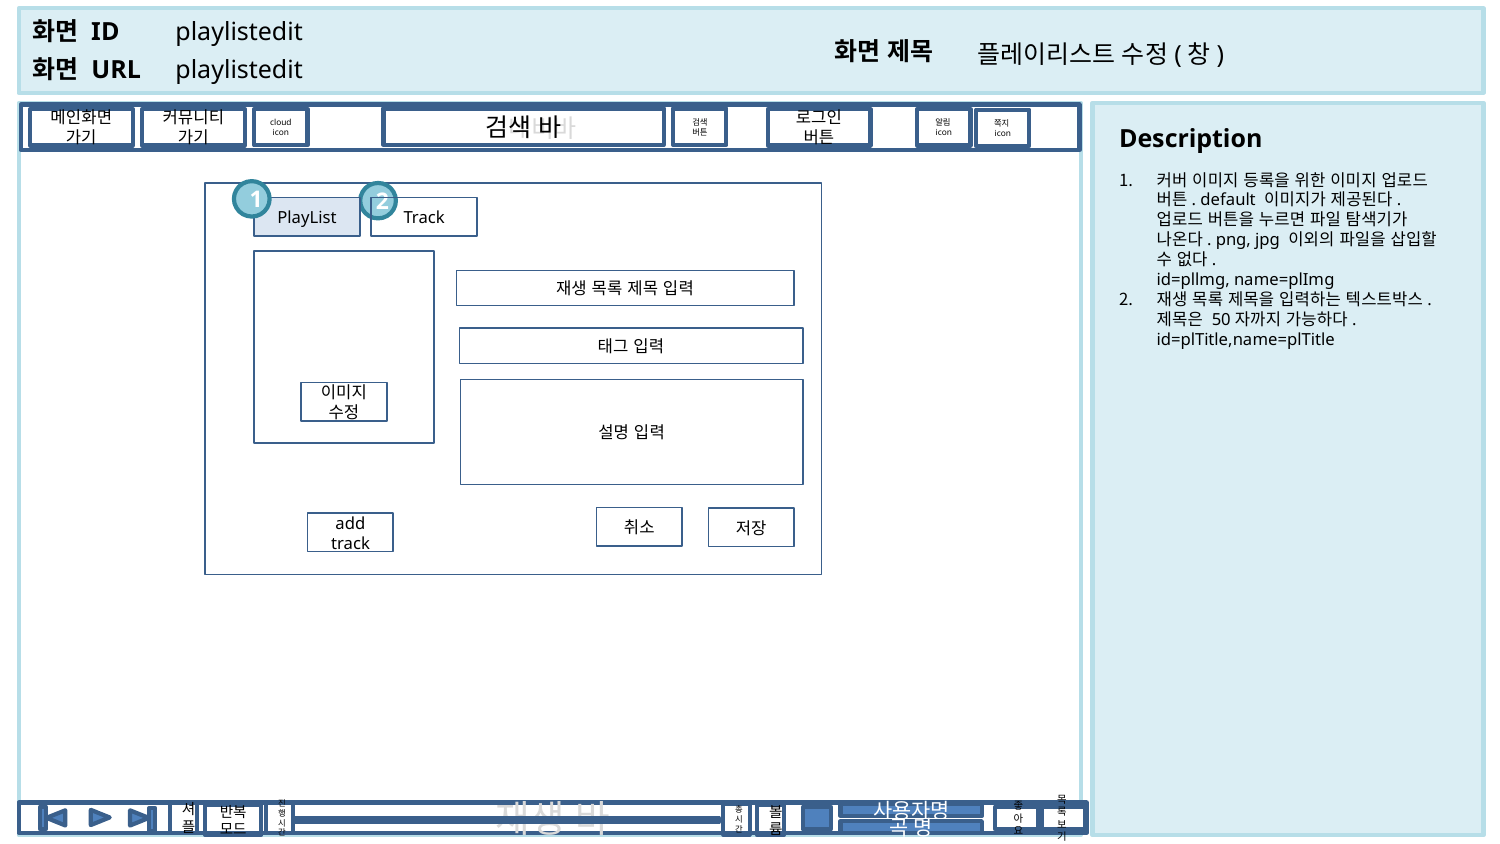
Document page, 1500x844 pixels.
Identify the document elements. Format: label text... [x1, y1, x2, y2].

text_box 커버 이미지 등록을 위한 이미지 업로드 버튼. default 이미지가 제공된다. 업로드 버튼을 누르면 파일 탐색기가 나온다. png, jpg 이외의 파일을 삽입할 수 없다. id=pllmg, name=plImg 재생 목록 제목을 입력하는 텍스트박스. 제목은 50자까지 가능하다. id=plTitle,name=plTitle [1104, 161, 1471, 357]
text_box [18, 802, 1087, 836]
text_box 설명 입력 [458, 377, 805, 487]
text_box add track [305, 511, 395, 554]
text_box [252, 249, 436, 445]
text_box 태그 입력 [457, 326, 805, 365]
text_box 저장 [706, 506, 796, 549]
text_box 플레이리스트 수정(창) [962, 31, 1294, 76]
text_box playlistedit [160, 46, 409, 91]
text_box 2 [358, 180, 398, 219]
text_box 이미지 수정 [299, 380, 389, 423]
text_box [203, 181, 824, 576]
text_box playlistedit [160, 8, 409, 46]
text_box 재생 목록 제목 입력 [454, 268, 796, 308]
text_box PlayList [252, 195, 362, 238]
text_box 1 [231, 179, 272, 219]
text_box Track [369, 195, 479, 238]
text_box 취소 [594, 505, 684, 548]
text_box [20, 104, 1080, 151]
